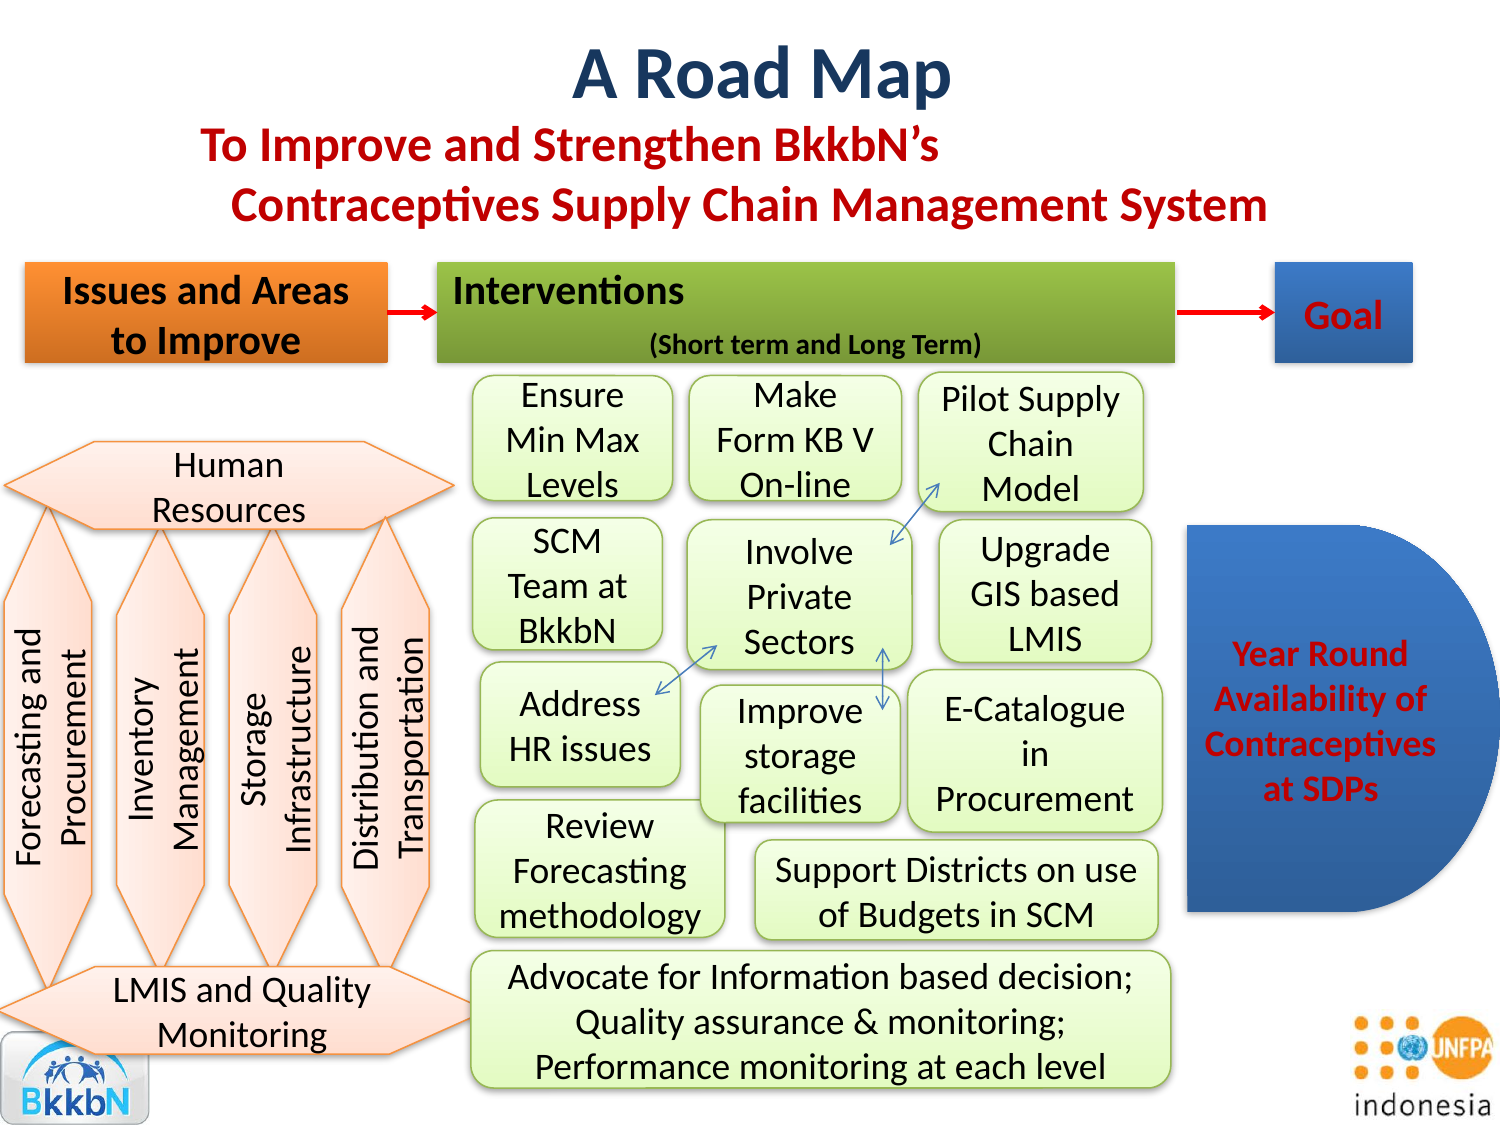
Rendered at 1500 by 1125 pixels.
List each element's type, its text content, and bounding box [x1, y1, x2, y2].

text_box Issues and Areas to Improve [24, 262, 388, 363]
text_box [883, 488, 947, 540]
text_box Upgrade GIS based LMIS [938, 518, 1153, 664]
text_box SCM Team at BkkbN [471, 517, 664, 651]
text_box Storage Infrastructure [228, 538, 318, 964]
title To Improve and Strengthen BkkbN’s Contraceptives Supply Chain Management System [75, 112, 1425, 230]
text_box Inventory Management [115, 538, 205, 964]
text_box Forecasting and Procurement [3, 514, 93, 986]
picture [0, 1031, 150, 1125]
text_box Involve Private Sectors [686, 518, 913, 671]
text_box A Road Map [49, 37, 1475, 100]
text_box Improve storage facilities [699, 684, 902, 824]
text_box Goal [1274, 262, 1413, 363]
text_box Review Forecasting methodology [474, 799, 726, 939]
text_box LMIS and Quality Monitoring [0, 965, 465, 1055]
picture [1349, 1009, 1500, 1125]
text_box Advocate for Information based decision; Quality assurance & monitoring; Performance monitoring at each level [470, 949, 1172, 1089]
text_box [654, 644, 718, 696]
text_box Human Resources [3, 440, 455, 530]
text_box Ensure Min Max Levels [471, 374, 674, 502]
text_box Address HR issues [479, 661, 682, 788]
text_box Support Districts on use of Budgets in SCM [754, 839, 1159, 941]
text_box Make Form KB V On-line [688, 374, 903, 502]
text_box E-Catalogue in Procurement [906, 668, 1164, 833]
text_box Interventions (Short term and Long Term) [437, 262, 1175, 363]
text_box Distribution and Transportation [340, 515, 430, 966]
text_box Pilot Supply Chain Model [917, 371, 1145, 513]
text_box Year Round Availability of Contraceptives at SDPs [1187, 524, 1500, 913]
